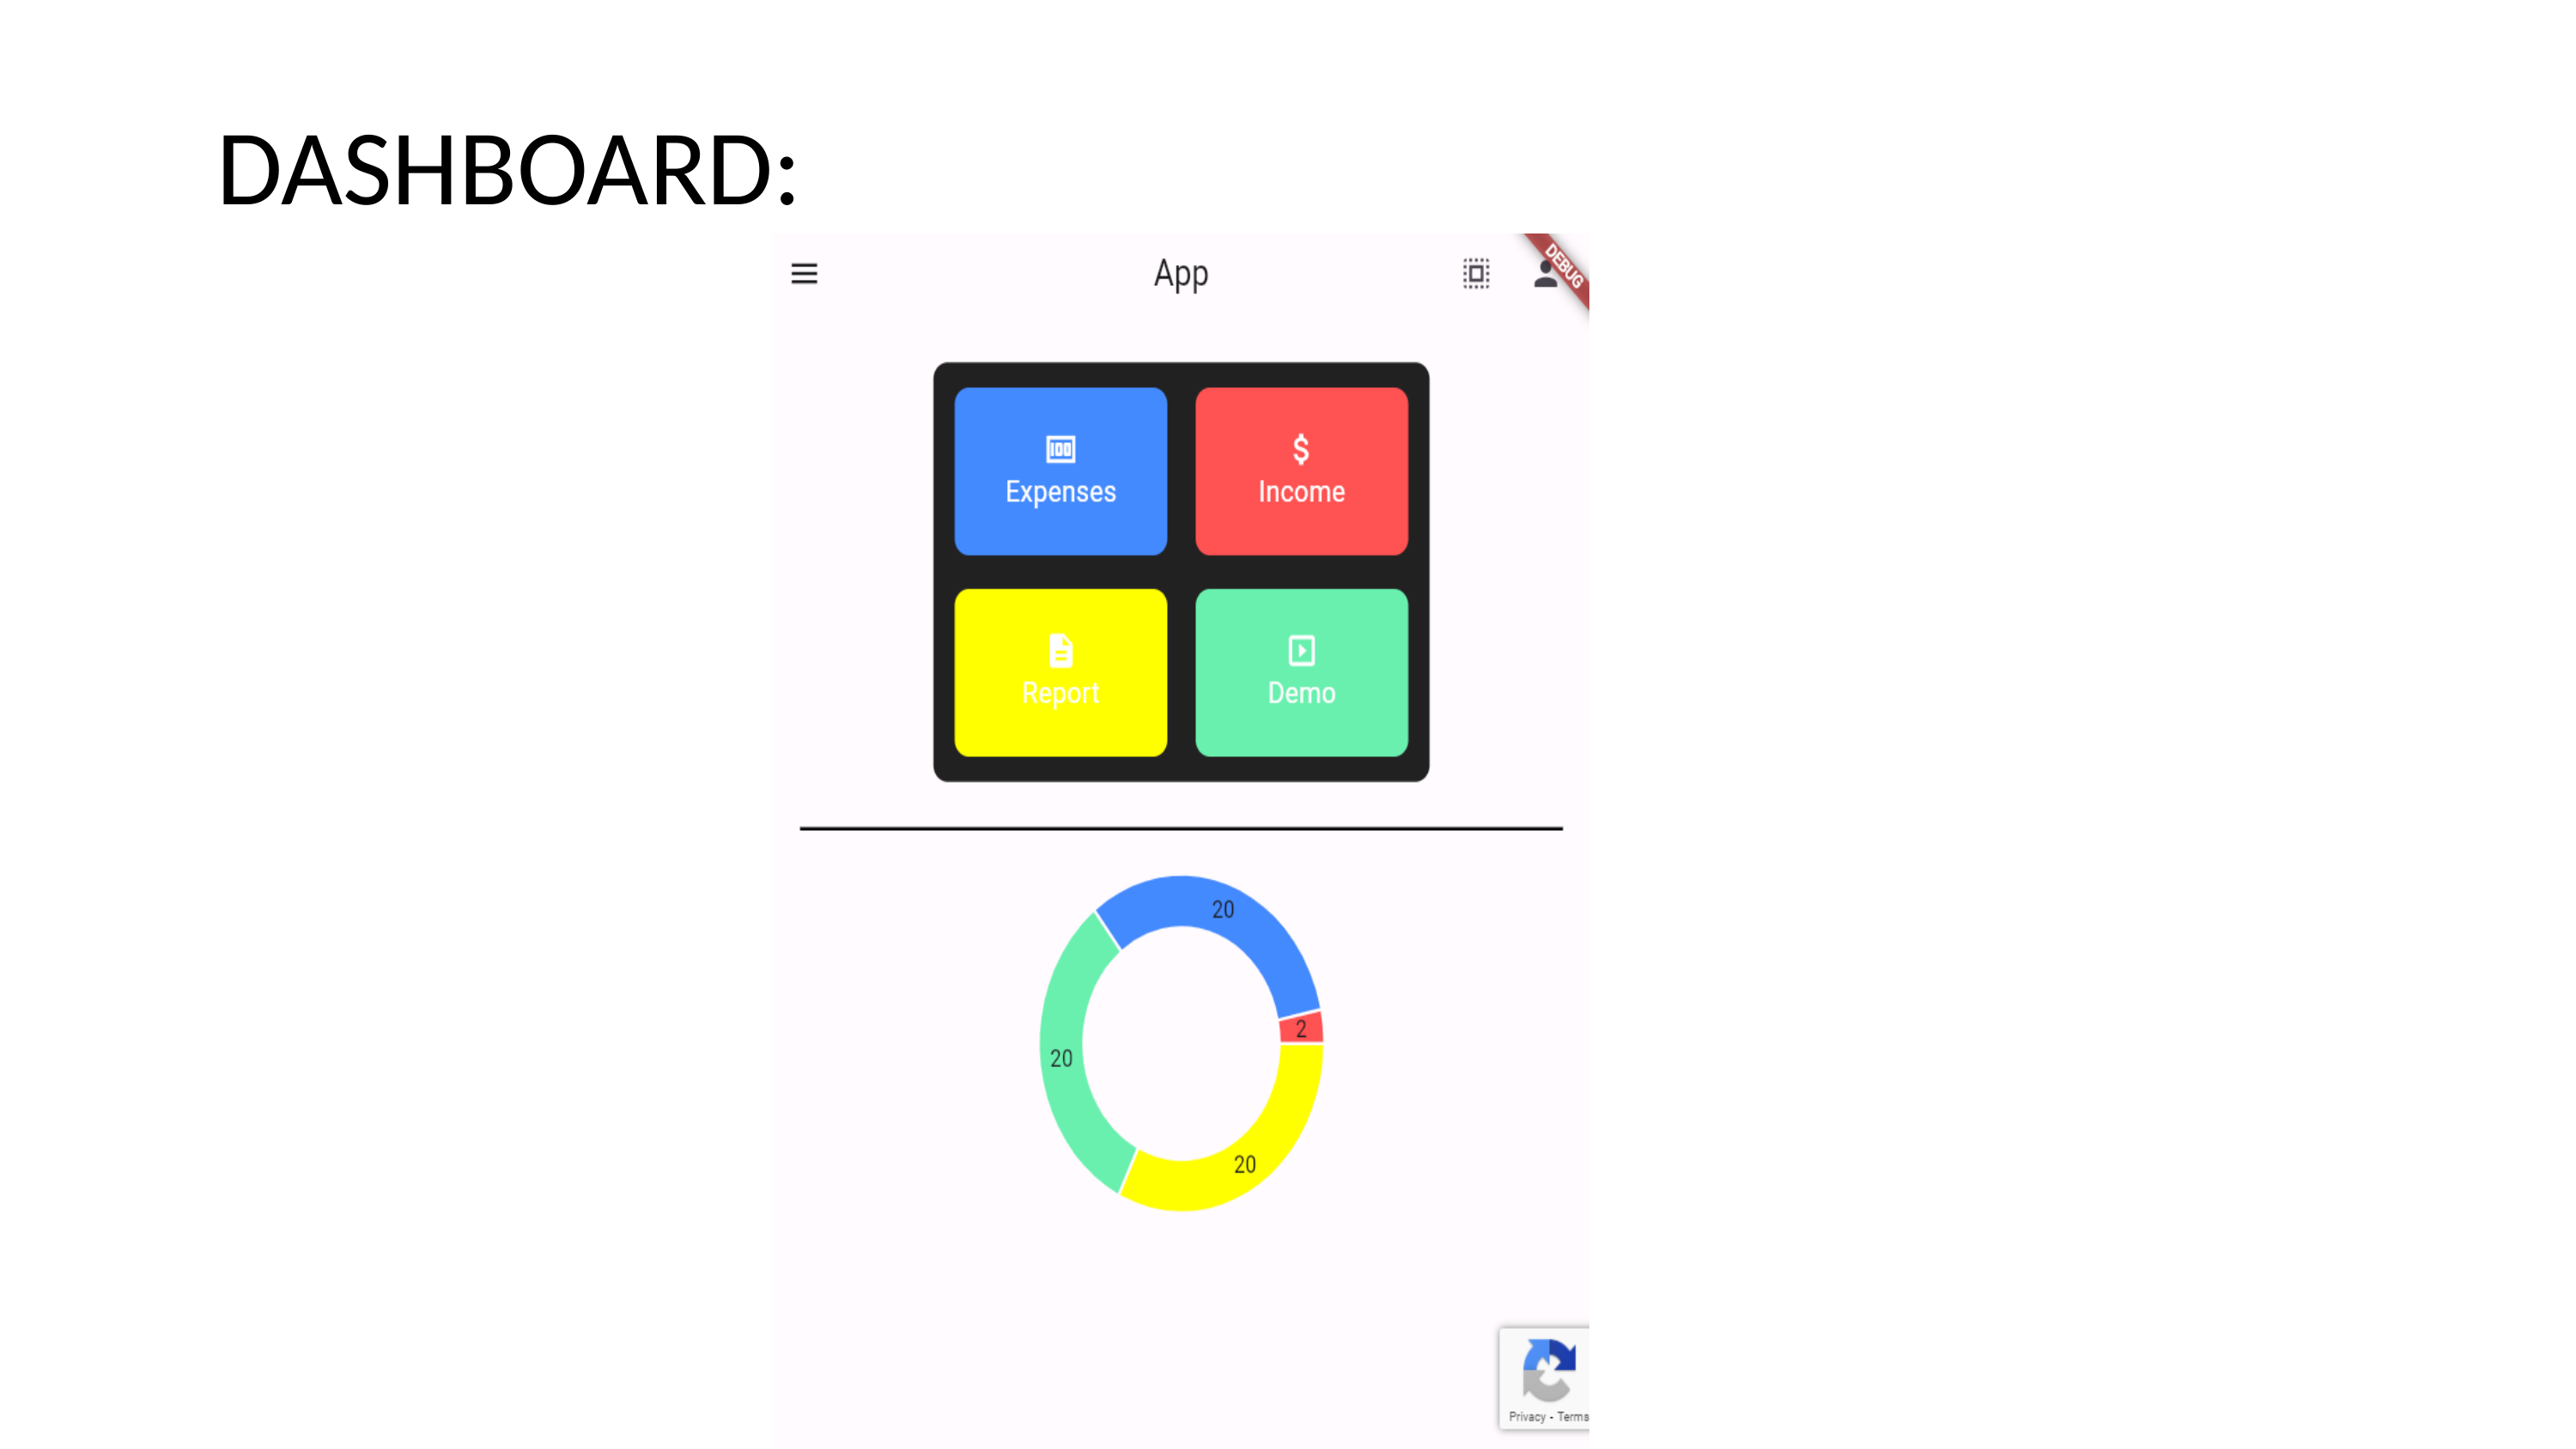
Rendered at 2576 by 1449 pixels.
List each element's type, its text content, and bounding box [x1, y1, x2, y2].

text_box DASHBOARD: [204, 91, 1492, 233]
picture [772, 233, 1589, 1449]
